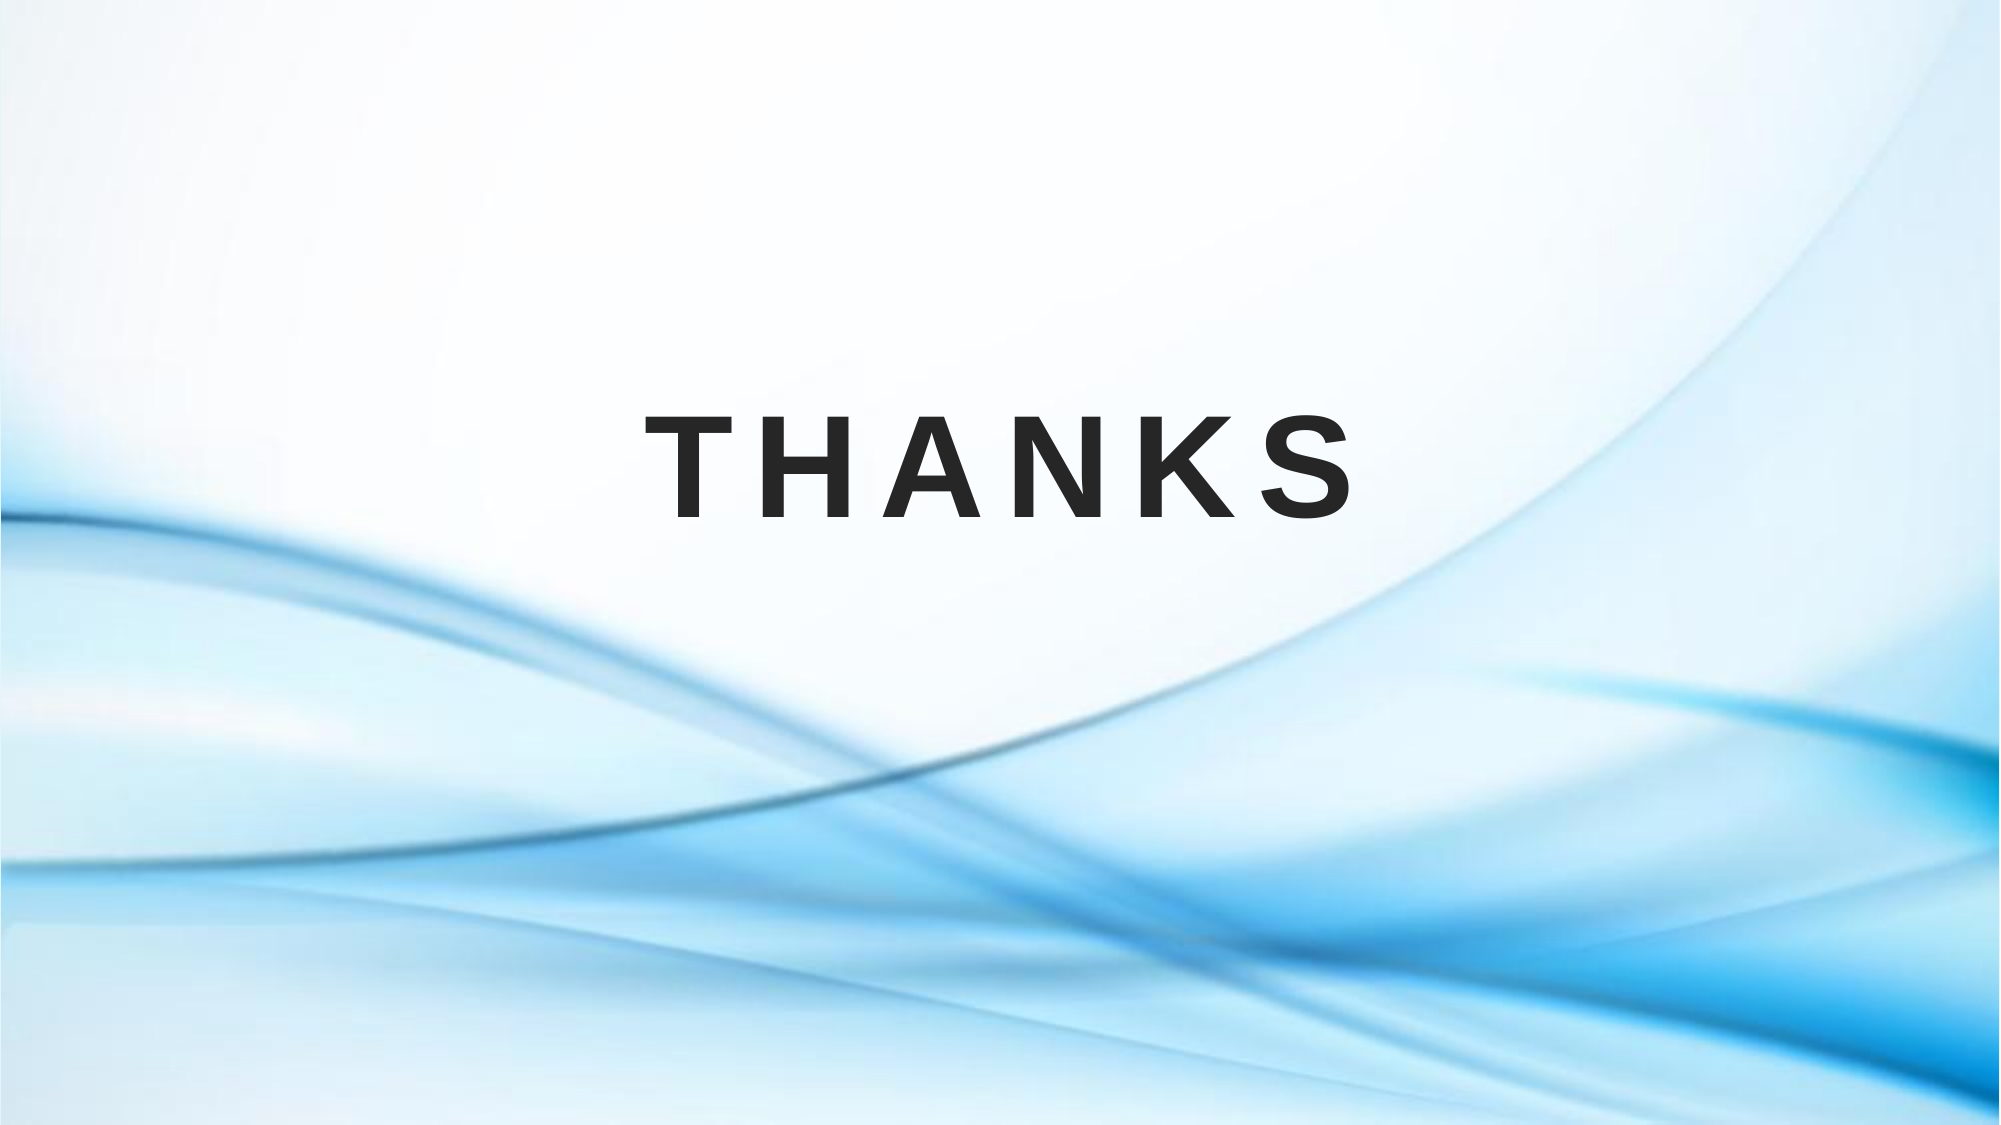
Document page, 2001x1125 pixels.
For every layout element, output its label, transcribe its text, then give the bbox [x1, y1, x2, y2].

title THANKS [271, 349, 1730, 547]
picture [1902, 1057, 1918, 1063]
picture [1, 0, 1999, 1125]
picture [1953, 1065, 1961, 1070]
